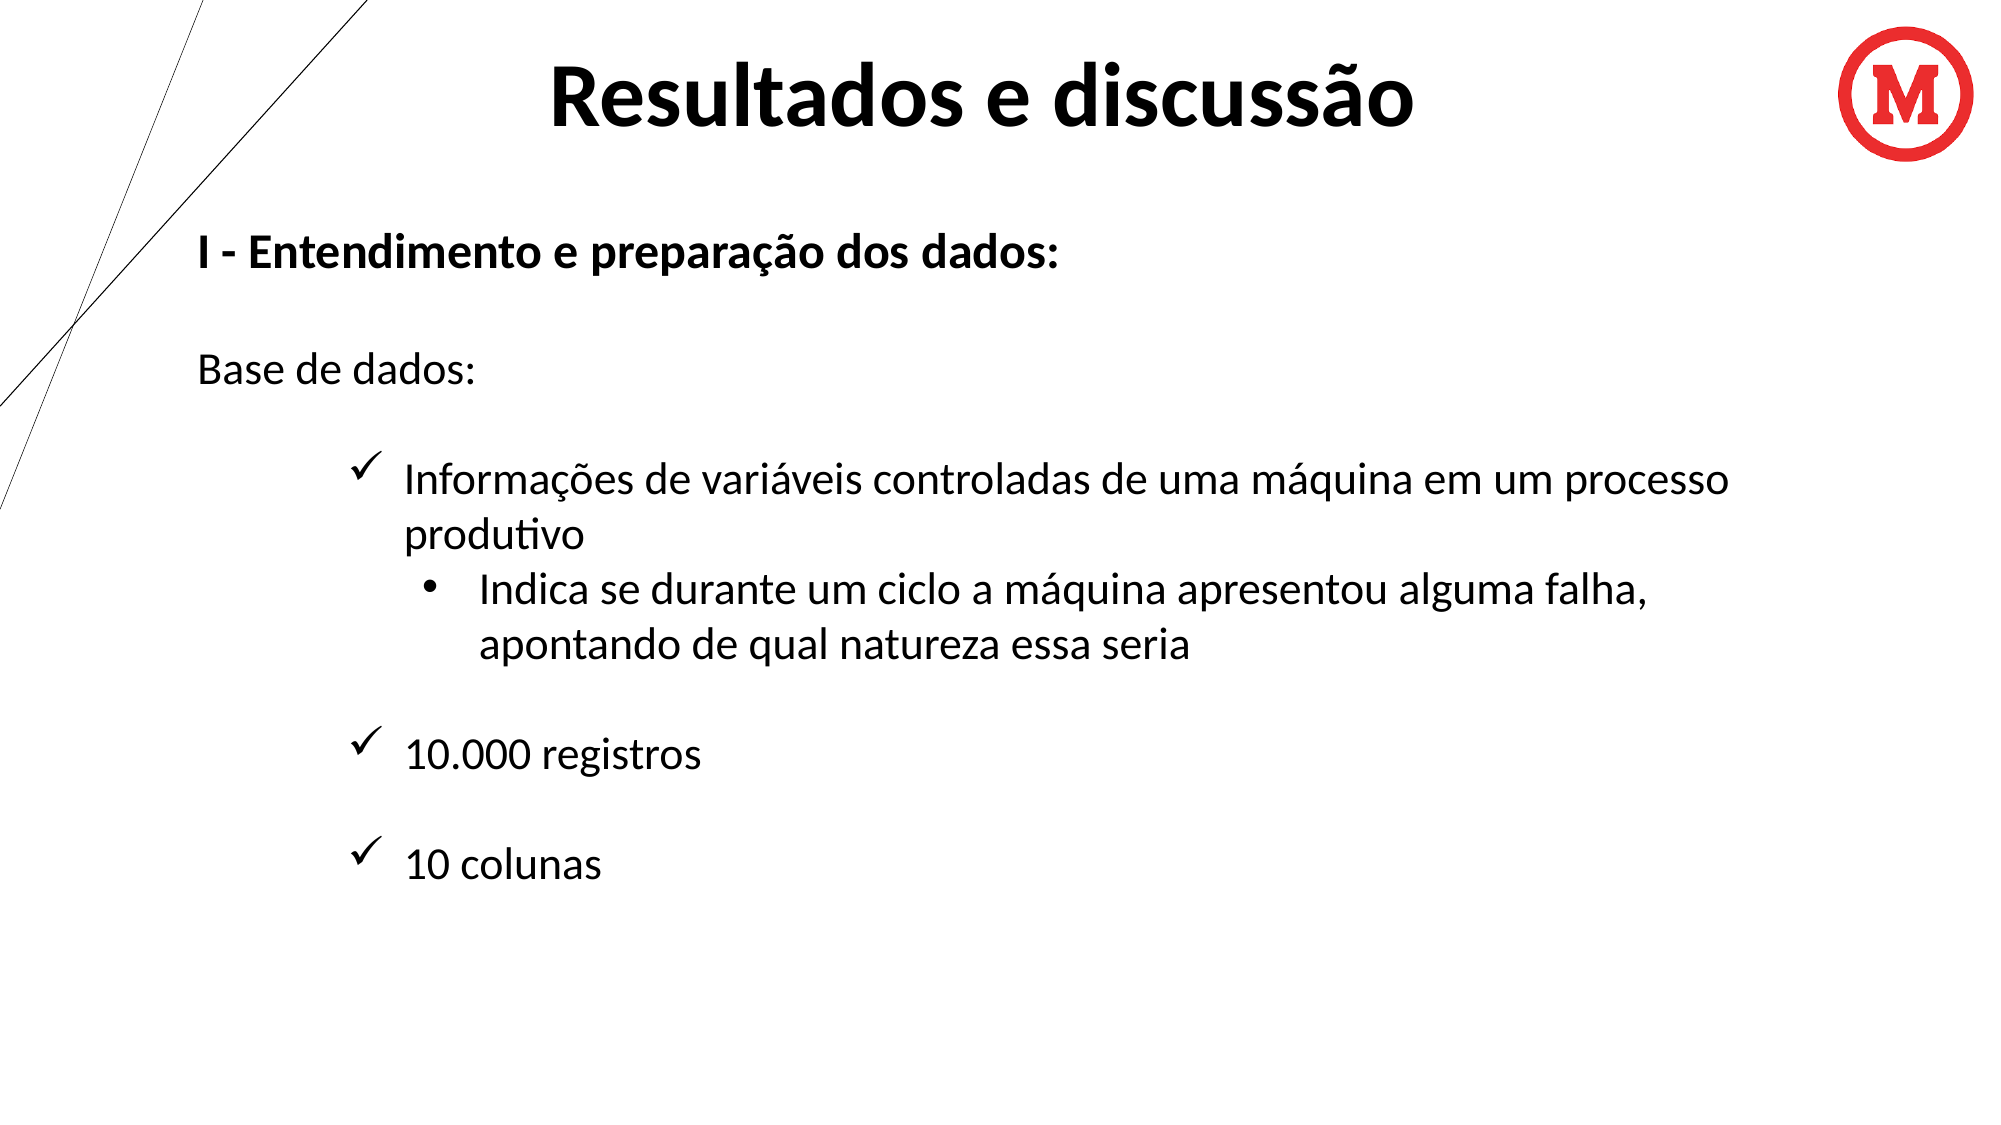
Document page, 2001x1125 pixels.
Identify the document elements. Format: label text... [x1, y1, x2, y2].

text_box Resultados e discussão [418, 27, 1547, 153]
picture [1832, 21, 1979, 167]
text_box I - Entendimento e preparação dos dados: Base de dados: Informações de variáveis controladas de uma máquina em um processo produtivo Indica se durante um ciclo a máquina apresentou alguma falha, apontando de qual natureza essa seria 10.000 registros 10 colunas [182, 211, 1783, 1006]
